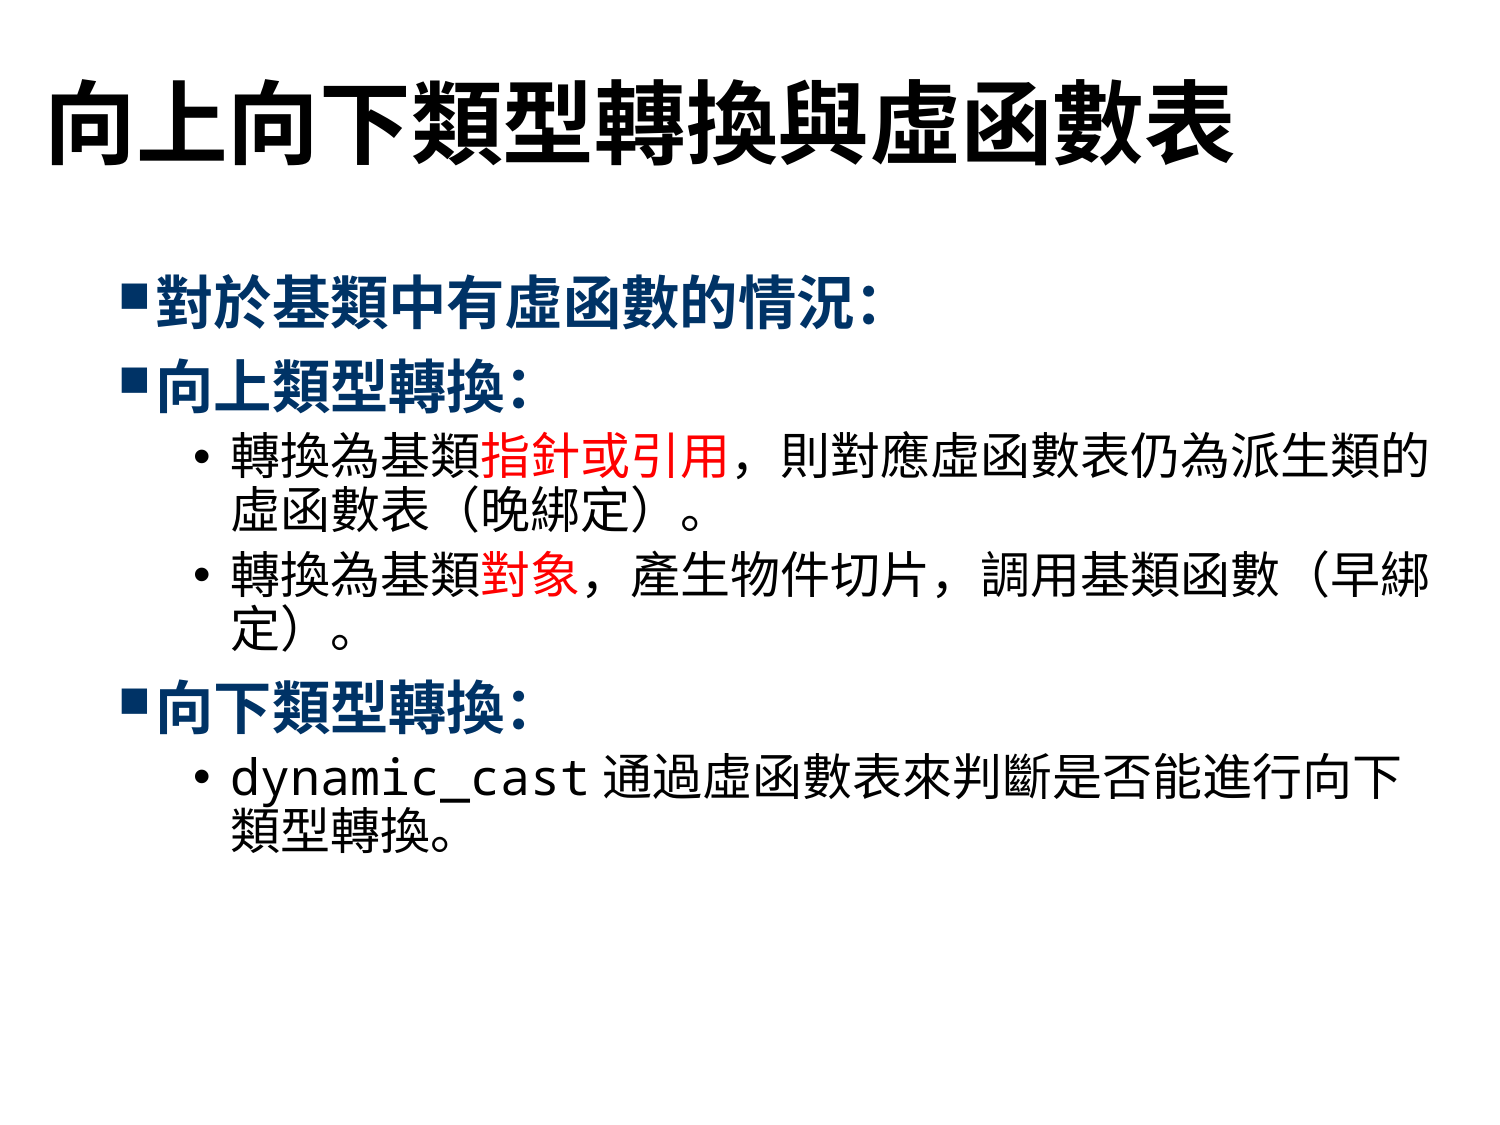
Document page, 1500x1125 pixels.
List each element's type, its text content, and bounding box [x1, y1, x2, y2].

list 對於基類中有虛函數的情況： 向上類型轉換： 轉換為基類指針或引用，則對應虛函數表仍為派生類的虛函數表（晚綁定）。 轉換為基類對象，產生物件切片，調用基類函數（早綁定）。 向下類型轉換： dynamic_cast通過虛函數表來判斷是否能進行向下類型轉換。 [103, 267, 1447, 1047]
title 向上向下類型轉換與虛函數表 [29, 19, 1324, 237]
